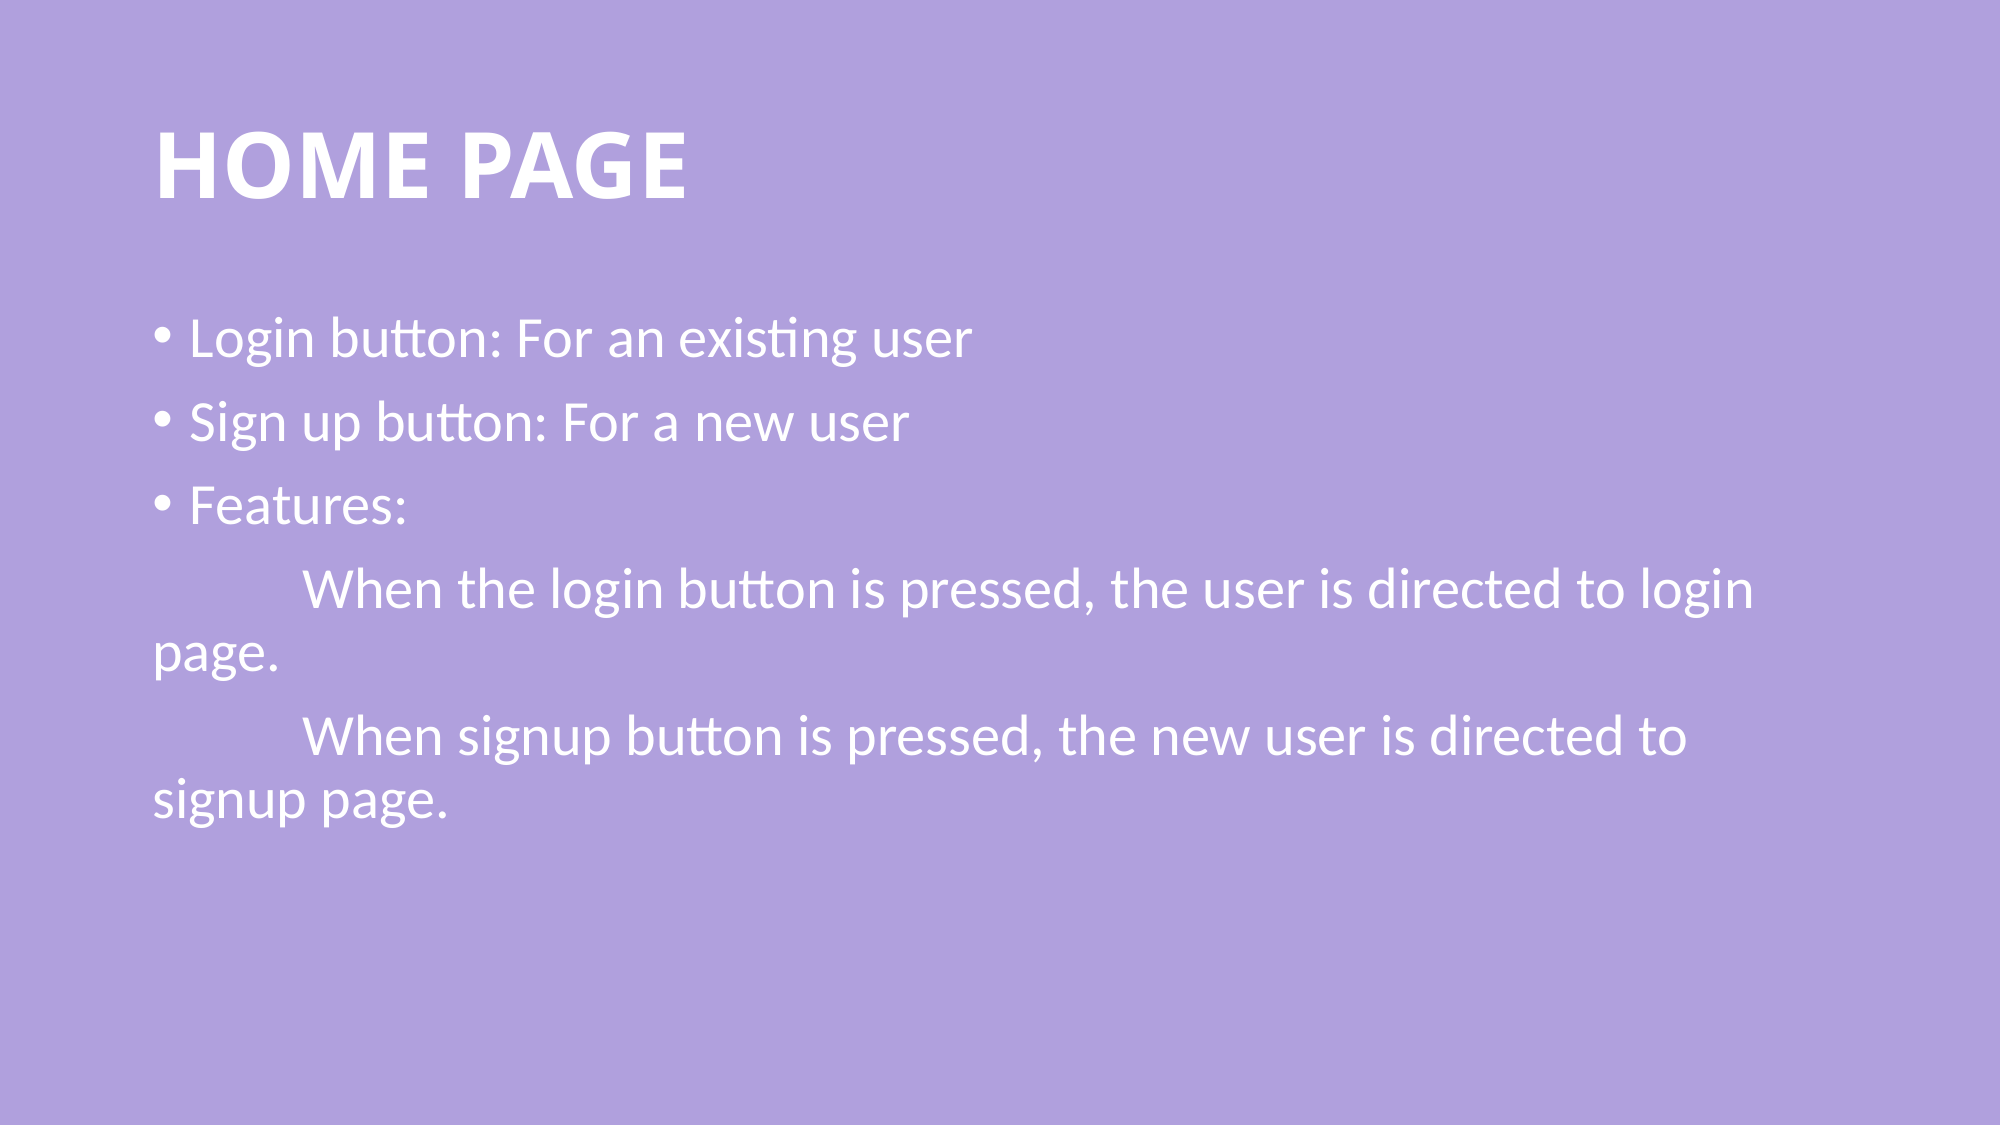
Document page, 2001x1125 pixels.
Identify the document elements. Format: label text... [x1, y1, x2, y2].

title HOME PAGE [137, 59, 1863, 278]
list Login button: For an existing user Sign up button: For a new user Features: When the login button is pressed, the user is directed to login page. When signup button is pressed, the new user is directed to signup page. [137, 299, 1863, 1014]
